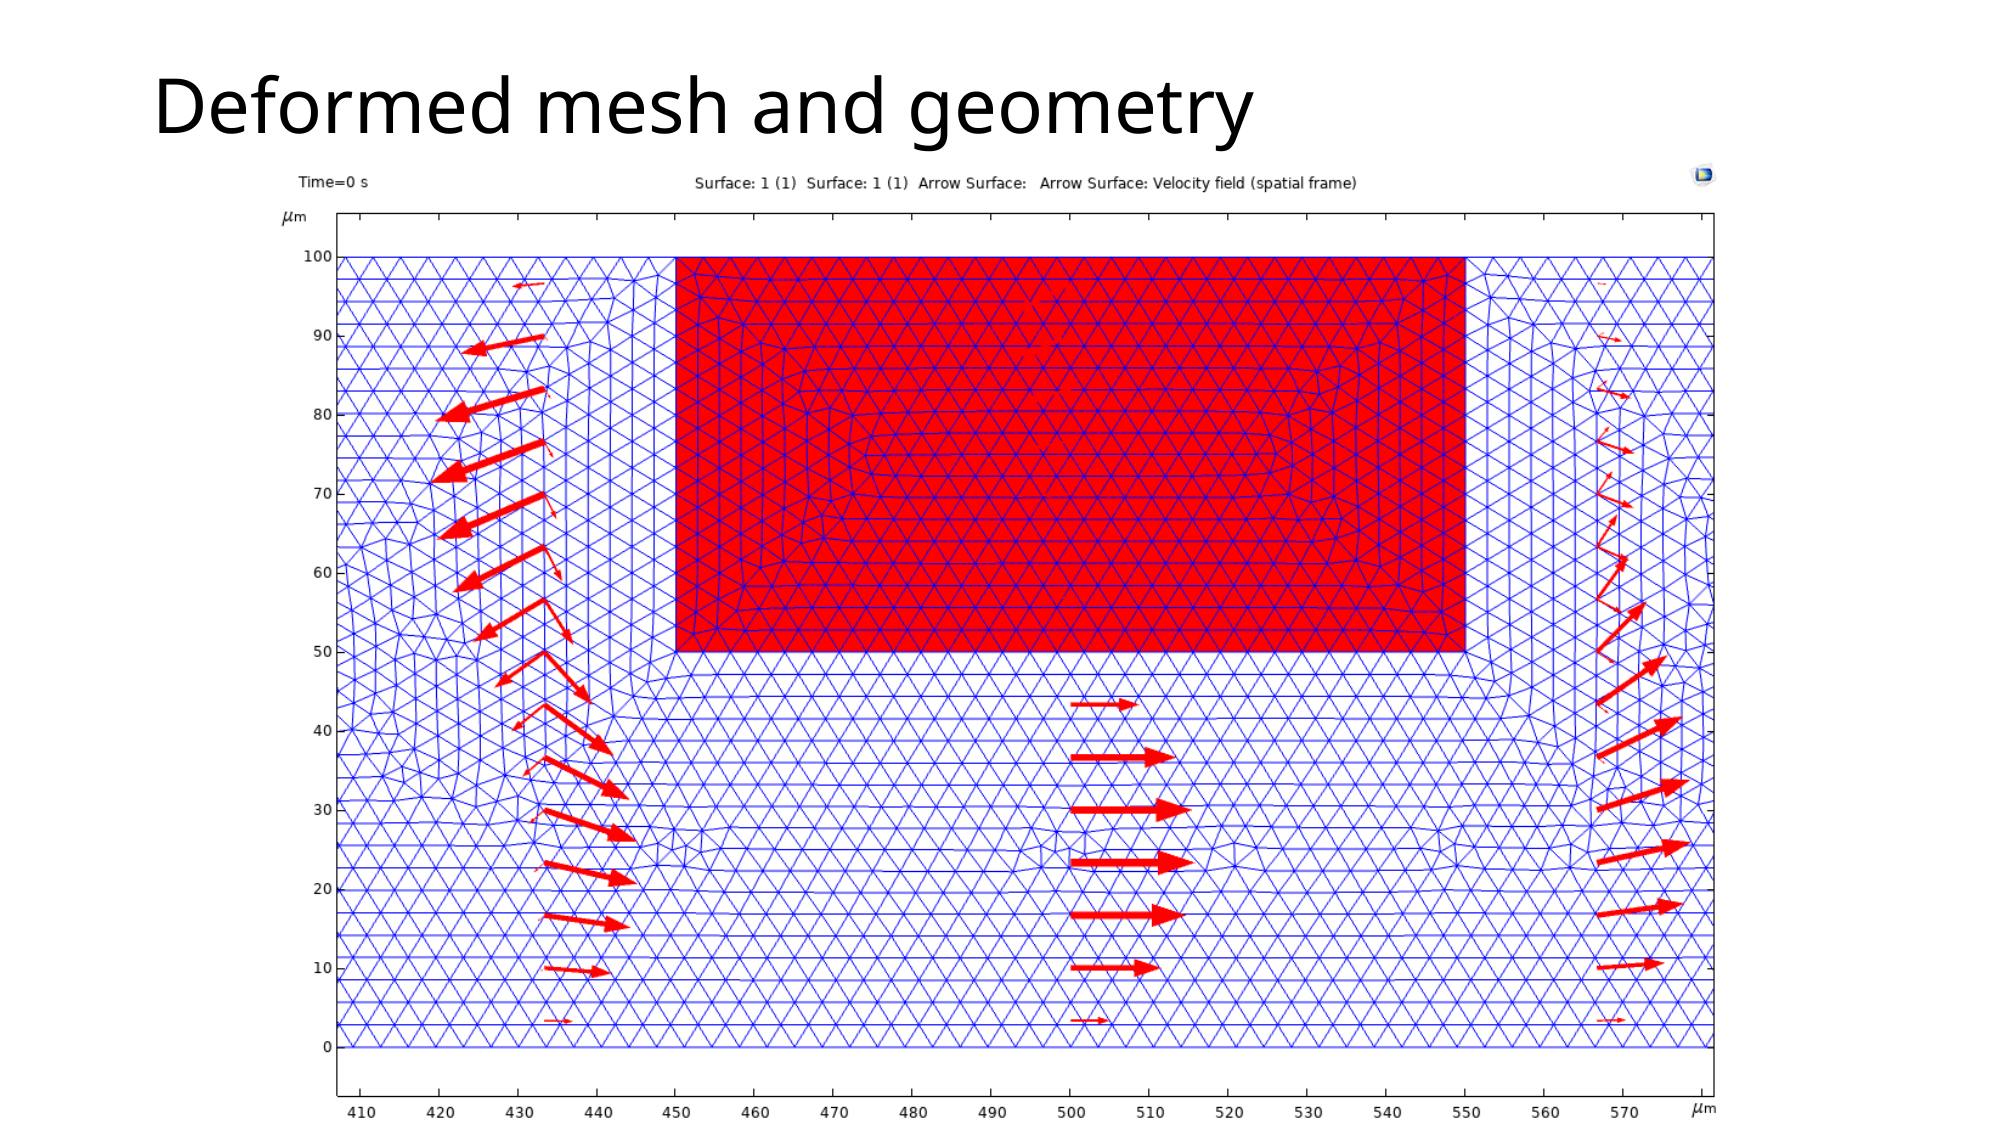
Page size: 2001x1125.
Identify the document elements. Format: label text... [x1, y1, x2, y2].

picture [278, 157, 1722, 1124]
title Deformed mesh and geometry [137, 59, 1565, 158]
